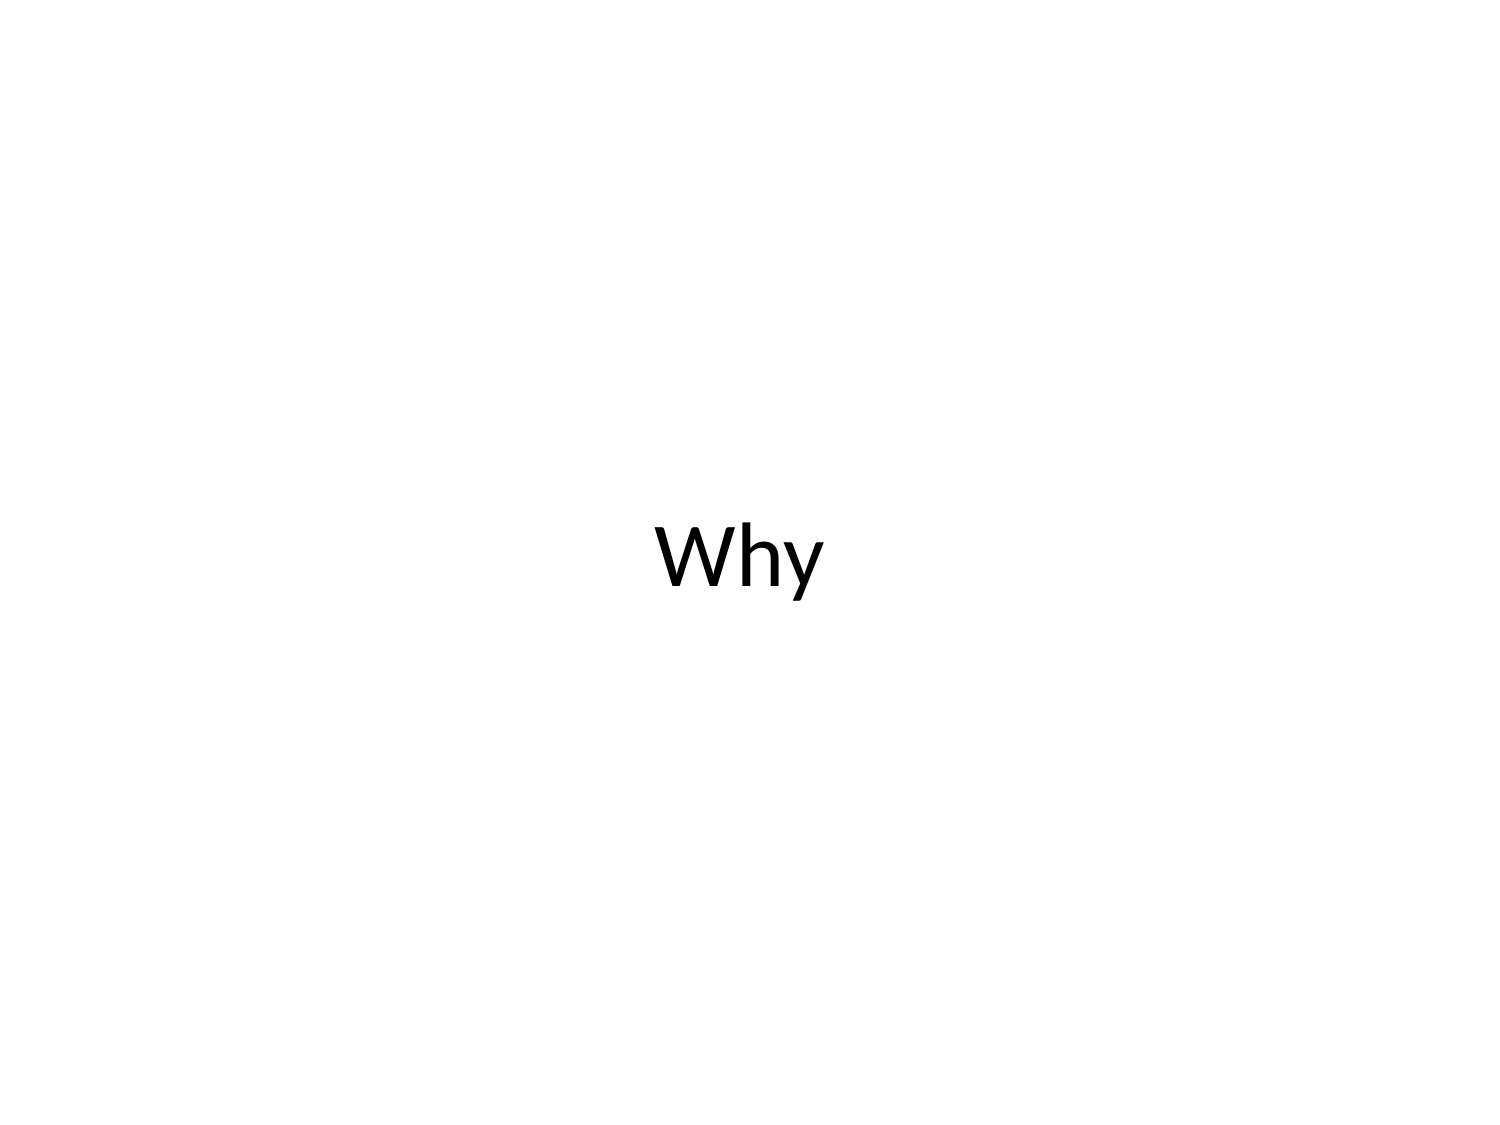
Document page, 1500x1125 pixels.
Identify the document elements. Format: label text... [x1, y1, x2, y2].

title Why [64, 456, 1415, 644]
